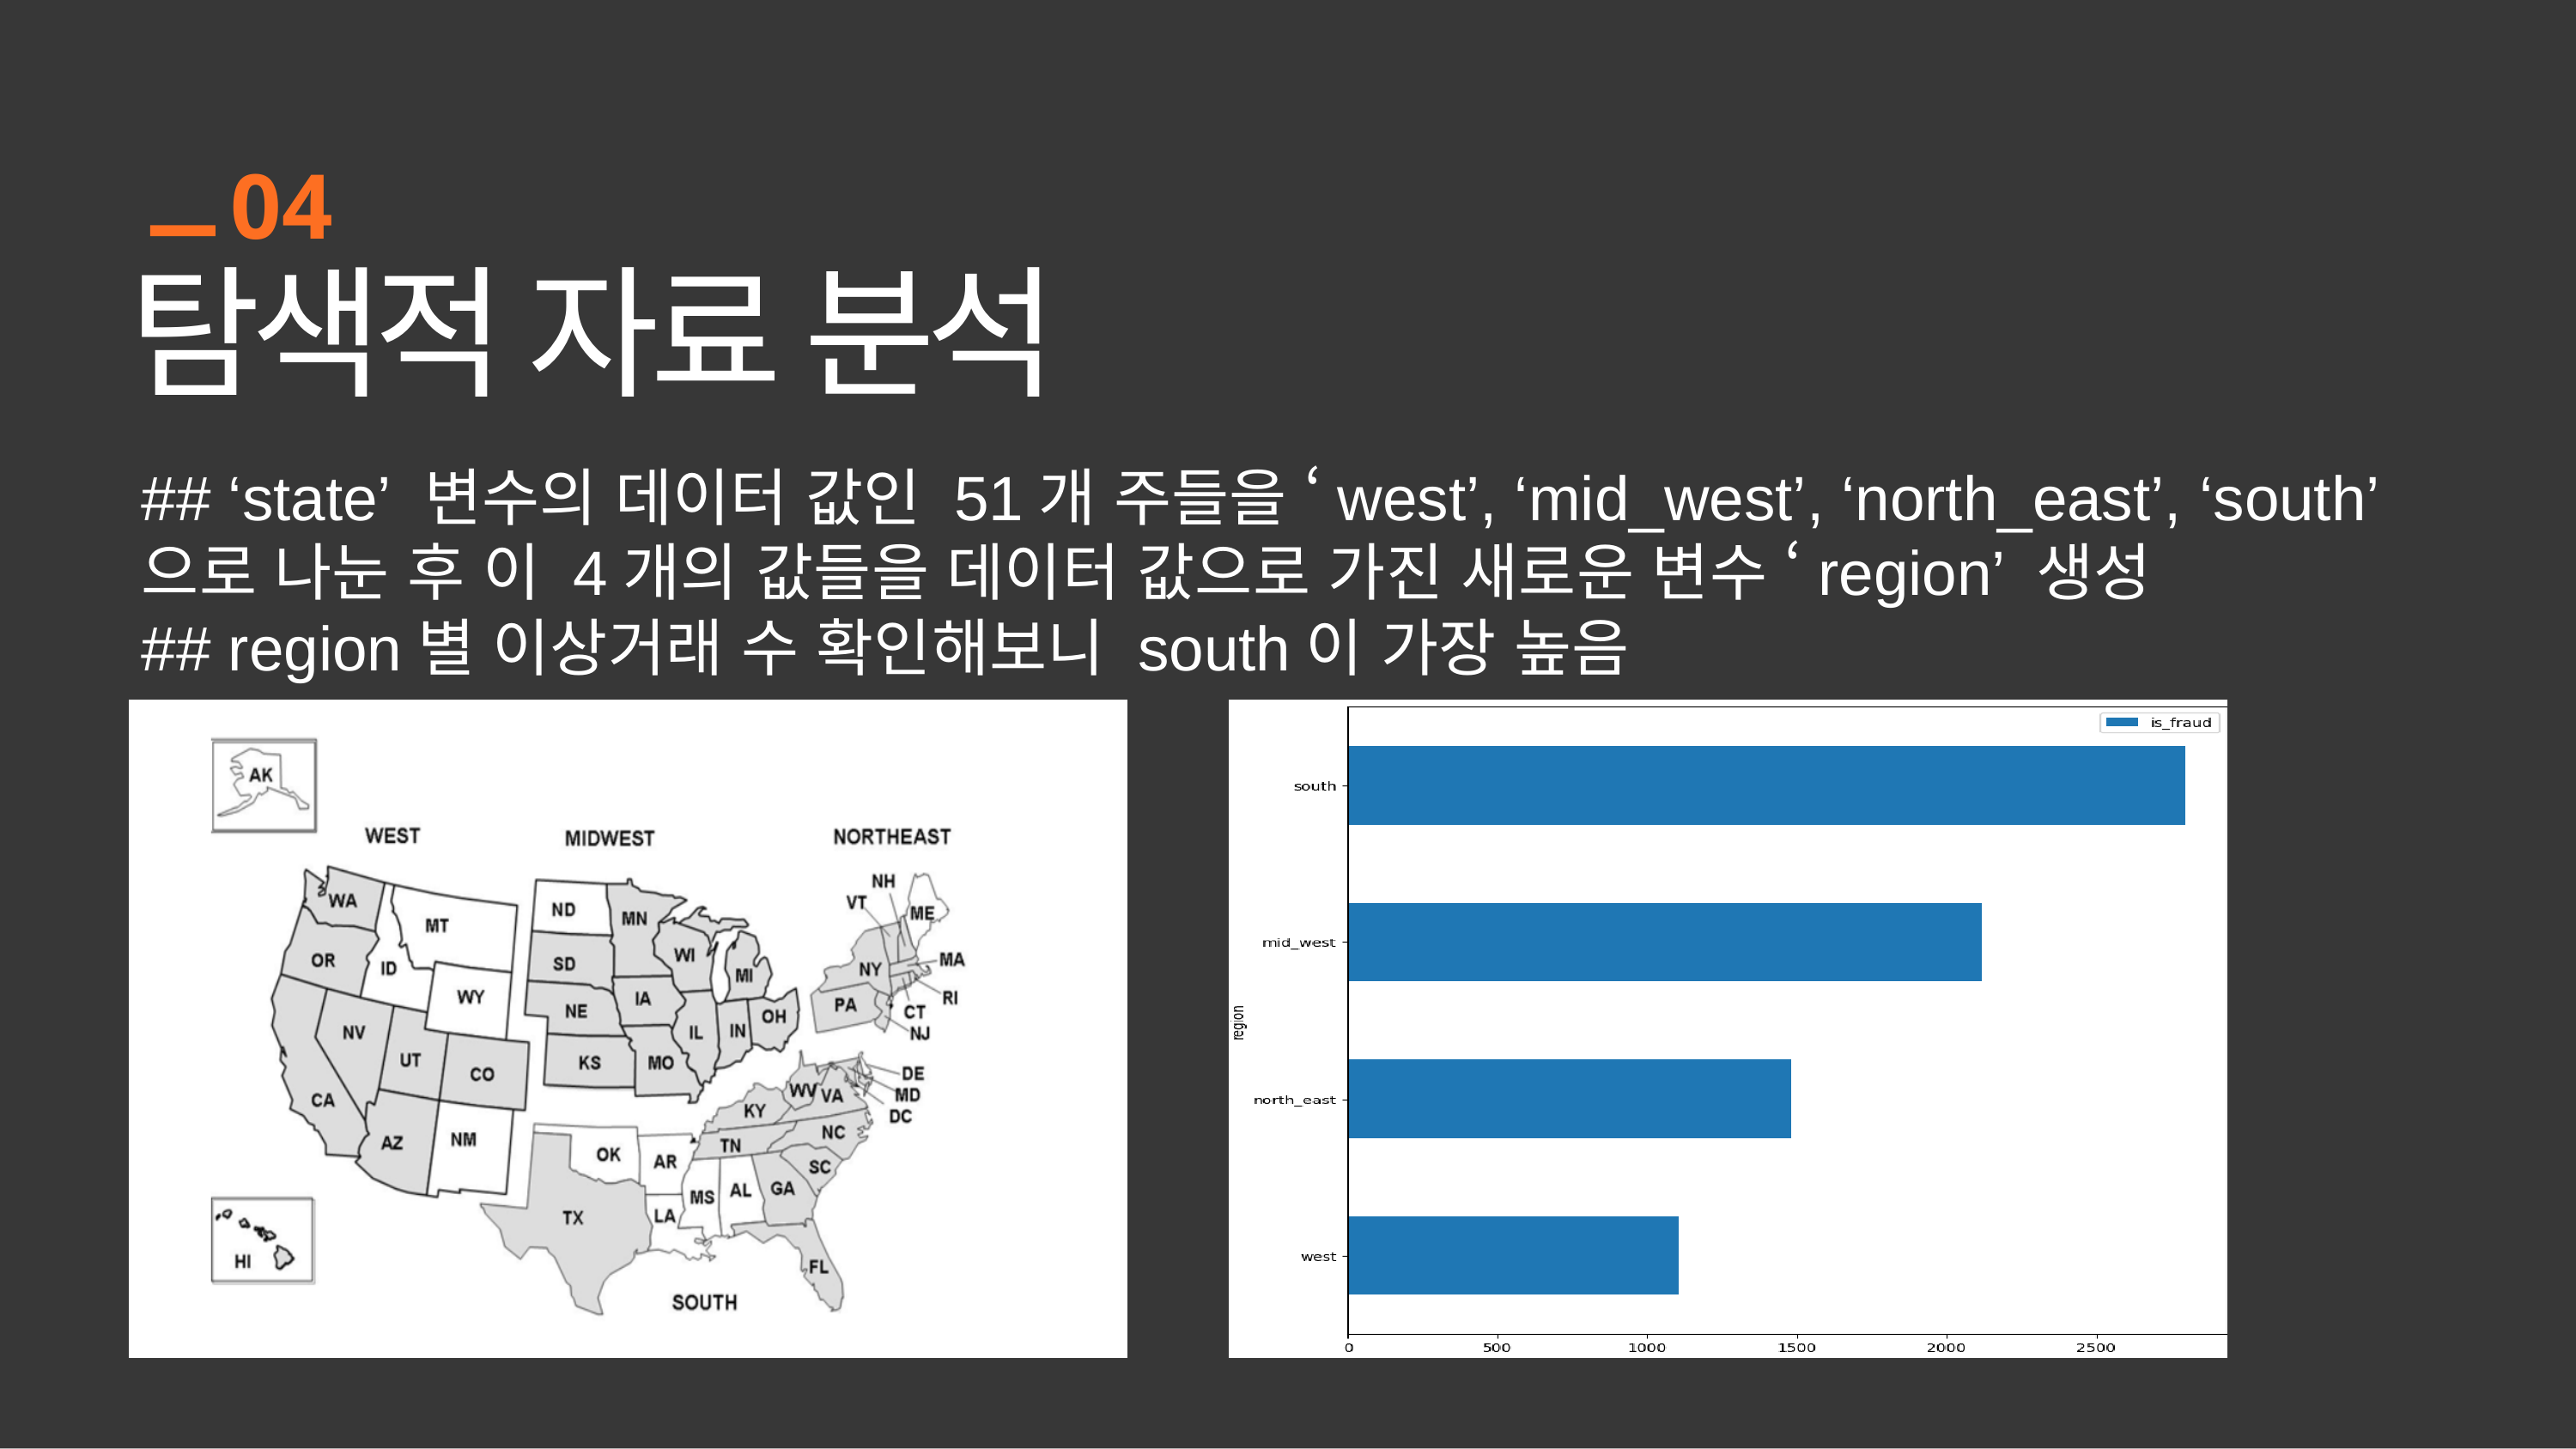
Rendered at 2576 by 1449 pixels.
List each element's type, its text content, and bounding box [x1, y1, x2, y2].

text_box 04 [228, 148, 348, 224]
text_box ## ‘state’ 변수의 데이터 값인 51개 주들을 ‘west’, ‘mid_west’, ‘north_east’, ‘south’ 으로 나눈 후 이 4개의 값들을 데이터 값으로 가진 새로운 변수 ‘region’ 생성 ## region별 이상거래 수 확인해보니 south이 가장 높음 [128, 452, 2450, 690]
picture [1229, 700, 2228, 1358]
text_box [0, 0, 2576, 1449]
picture [128, 700, 1127, 1358]
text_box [126, 224, 1654, 417]
